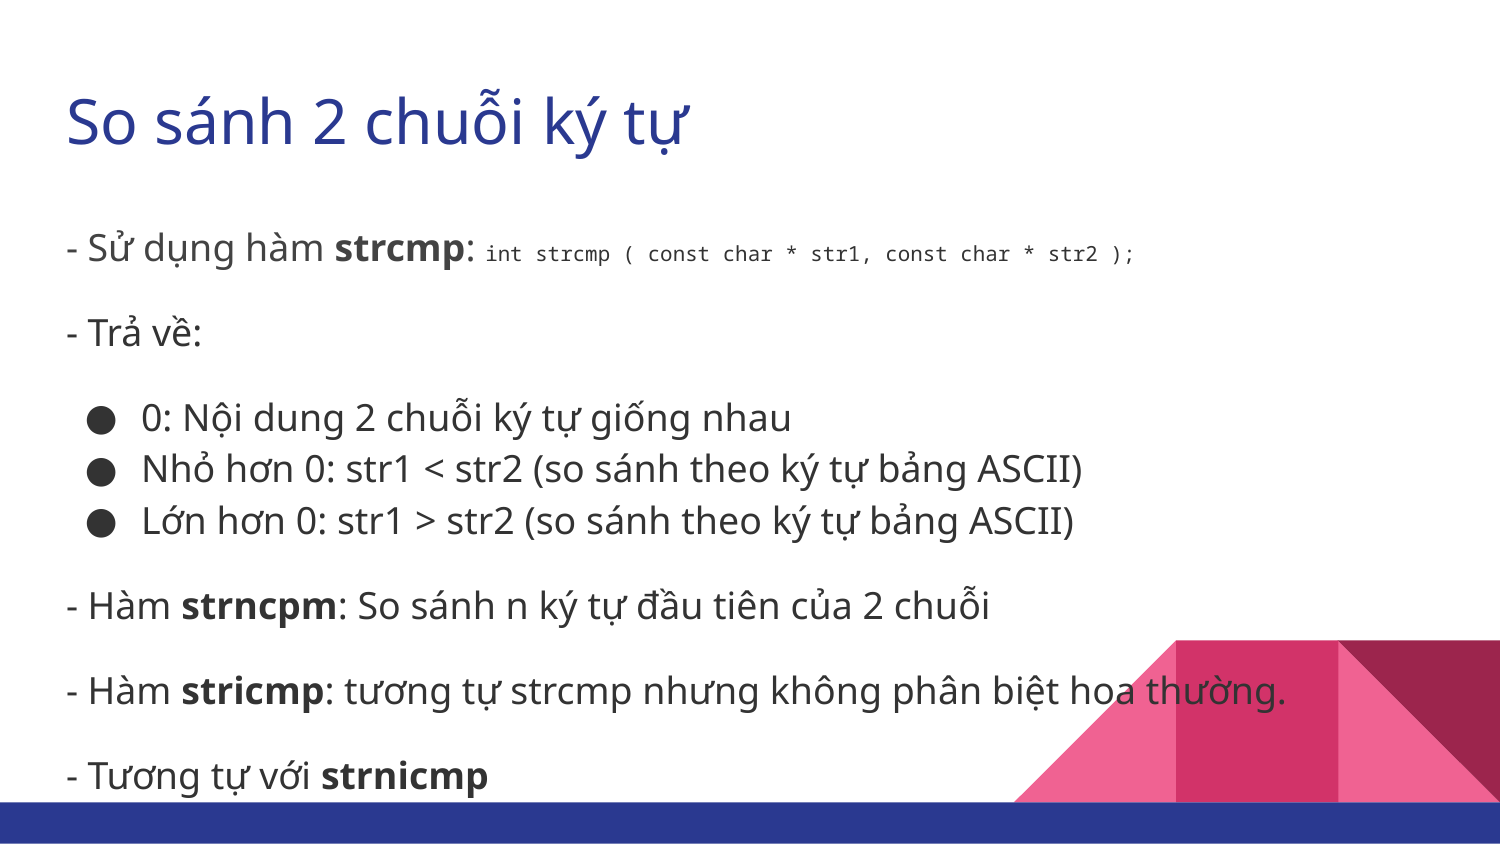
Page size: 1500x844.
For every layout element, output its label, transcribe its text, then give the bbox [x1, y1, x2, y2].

list - Sử dụng hàm strcmp: int strcmp ( const char * str1, const char * str2 ); - Trả về: 0: Nội dung 2 chuỗi ký tự giống nhau Nhỏ hơn 0: str1 < str2 (so sánh theo ký tự bảng ASCII) Lớn hơn 0: str1 > str2 (so sánh theo ký tự bảng ASCII) - Hàm strncpm: So sánh n ký tự đầu tiên của 2 chuỗi - Hàm stricmp: tương tự strcmp nhưng không phân biệt hoa thường. - Tương tự với strnicmp [51, 201, 1449, 794]
title So sánh 2 chuỗi ký tự [51, 67, 1449, 167]
